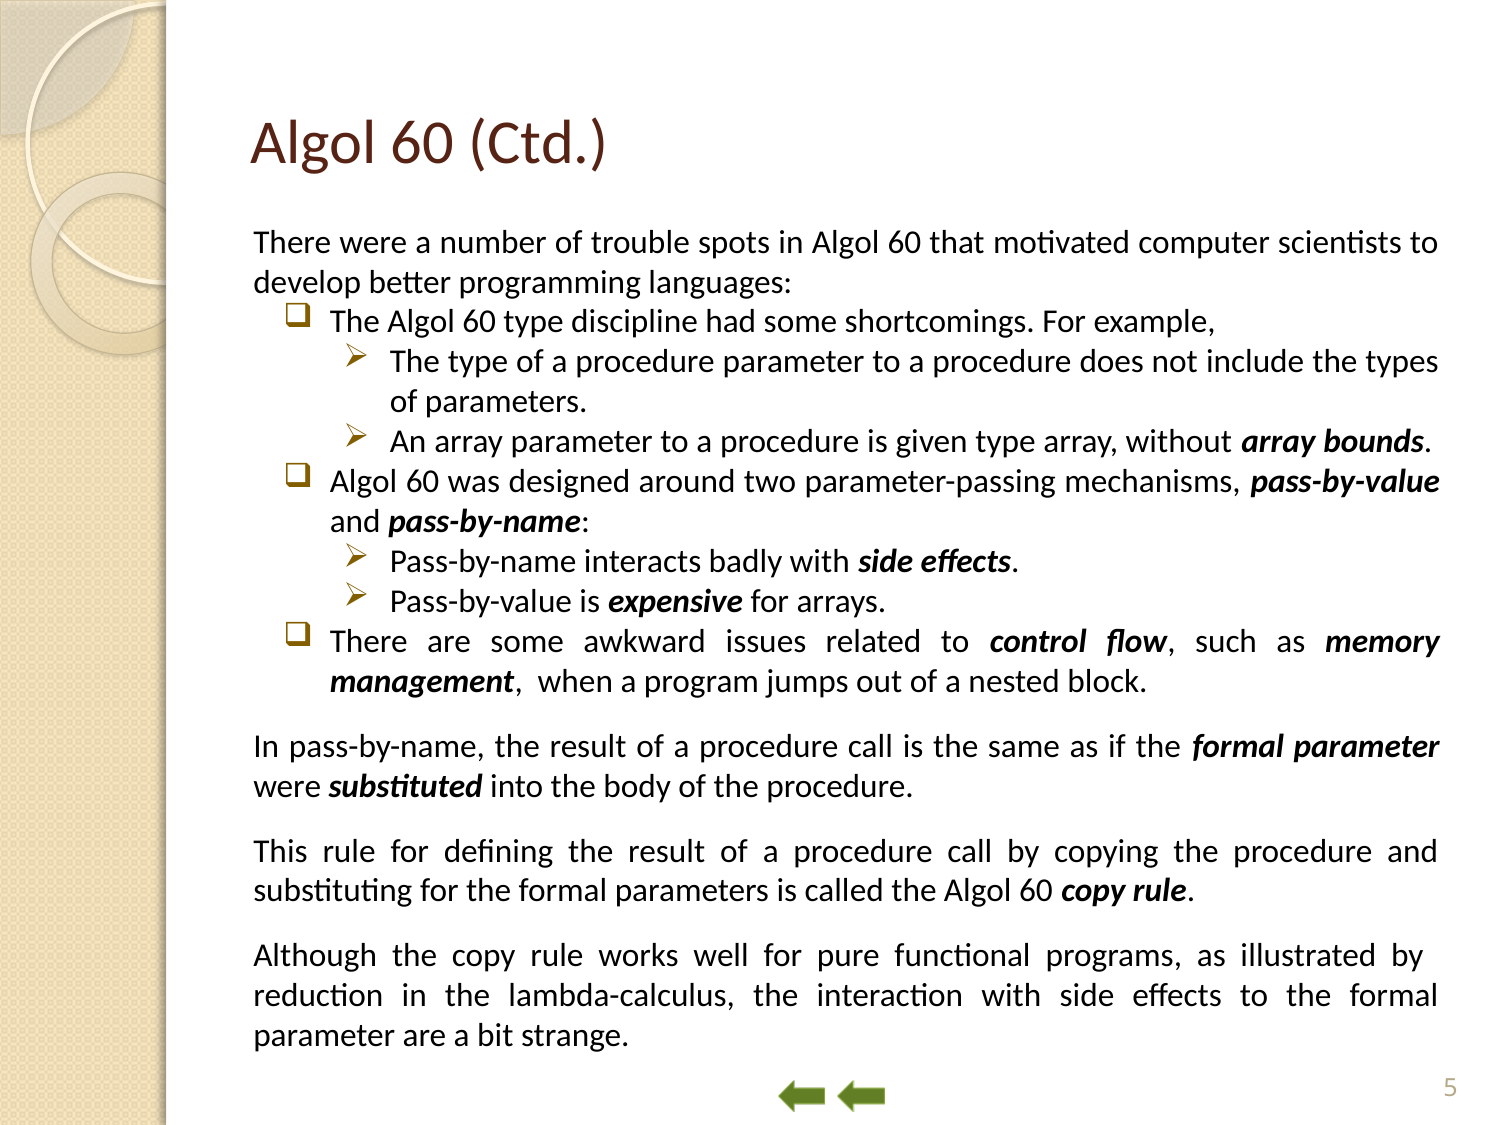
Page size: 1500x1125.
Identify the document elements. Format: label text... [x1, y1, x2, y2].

picture [836, 1079, 885, 1112]
slide_number 5 [1413, 1034, 1488, 1113]
picture [778, 1079, 826, 1112]
title Algol 60 (Ctd.) [235, 45, 1466, 233]
